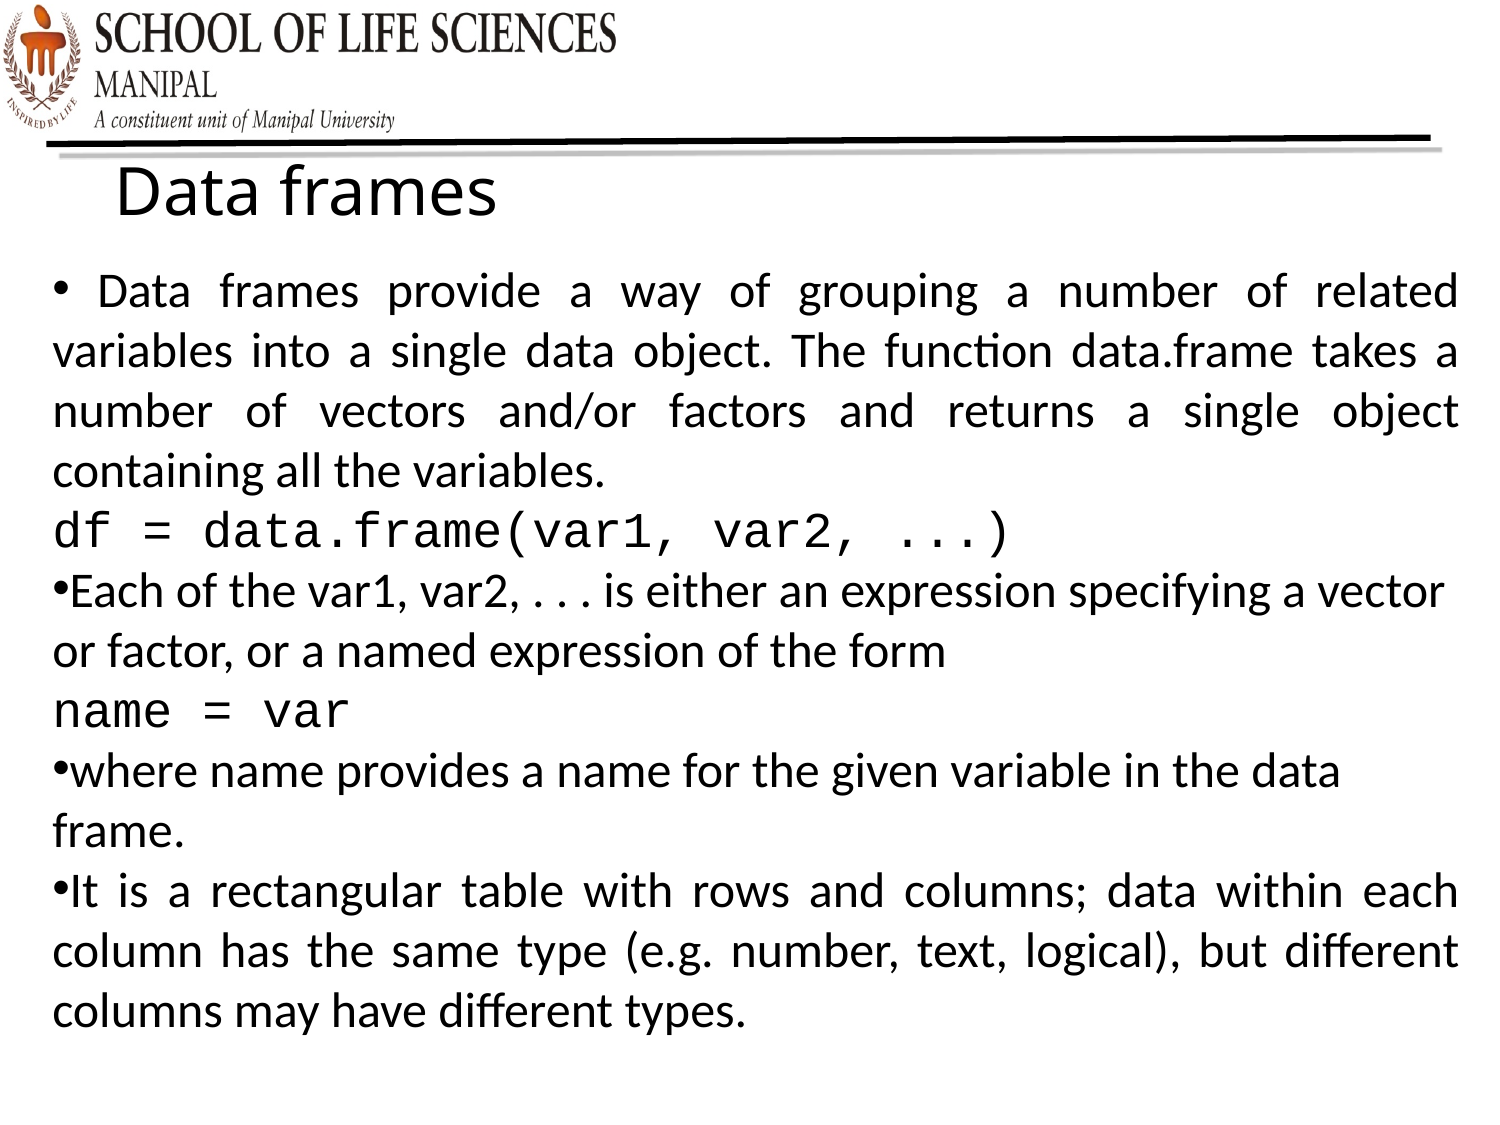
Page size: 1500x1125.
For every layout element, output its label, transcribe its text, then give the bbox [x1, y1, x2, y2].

text_box Data frames provide a way of grouping a number of related variables into a single data object. The function data.frame takes a number of vectors and/or factors and returns a single object containing all the variables. df = data.frame(var1, var2, ...) Each of the var1, var2, . . . is either an expression specifying a vector or factor, or a named expression of the form name = var where name provides a name for the given variable in the data frame. It is a rectangular table with rows and columns; data within each column has the same type (e.g. number, text, logical), but different columns may have different types. [37, 249, 1475, 1105]
picture [3, 4, 616, 133]
text_box Data frames [99, 149, 1375, 249]
